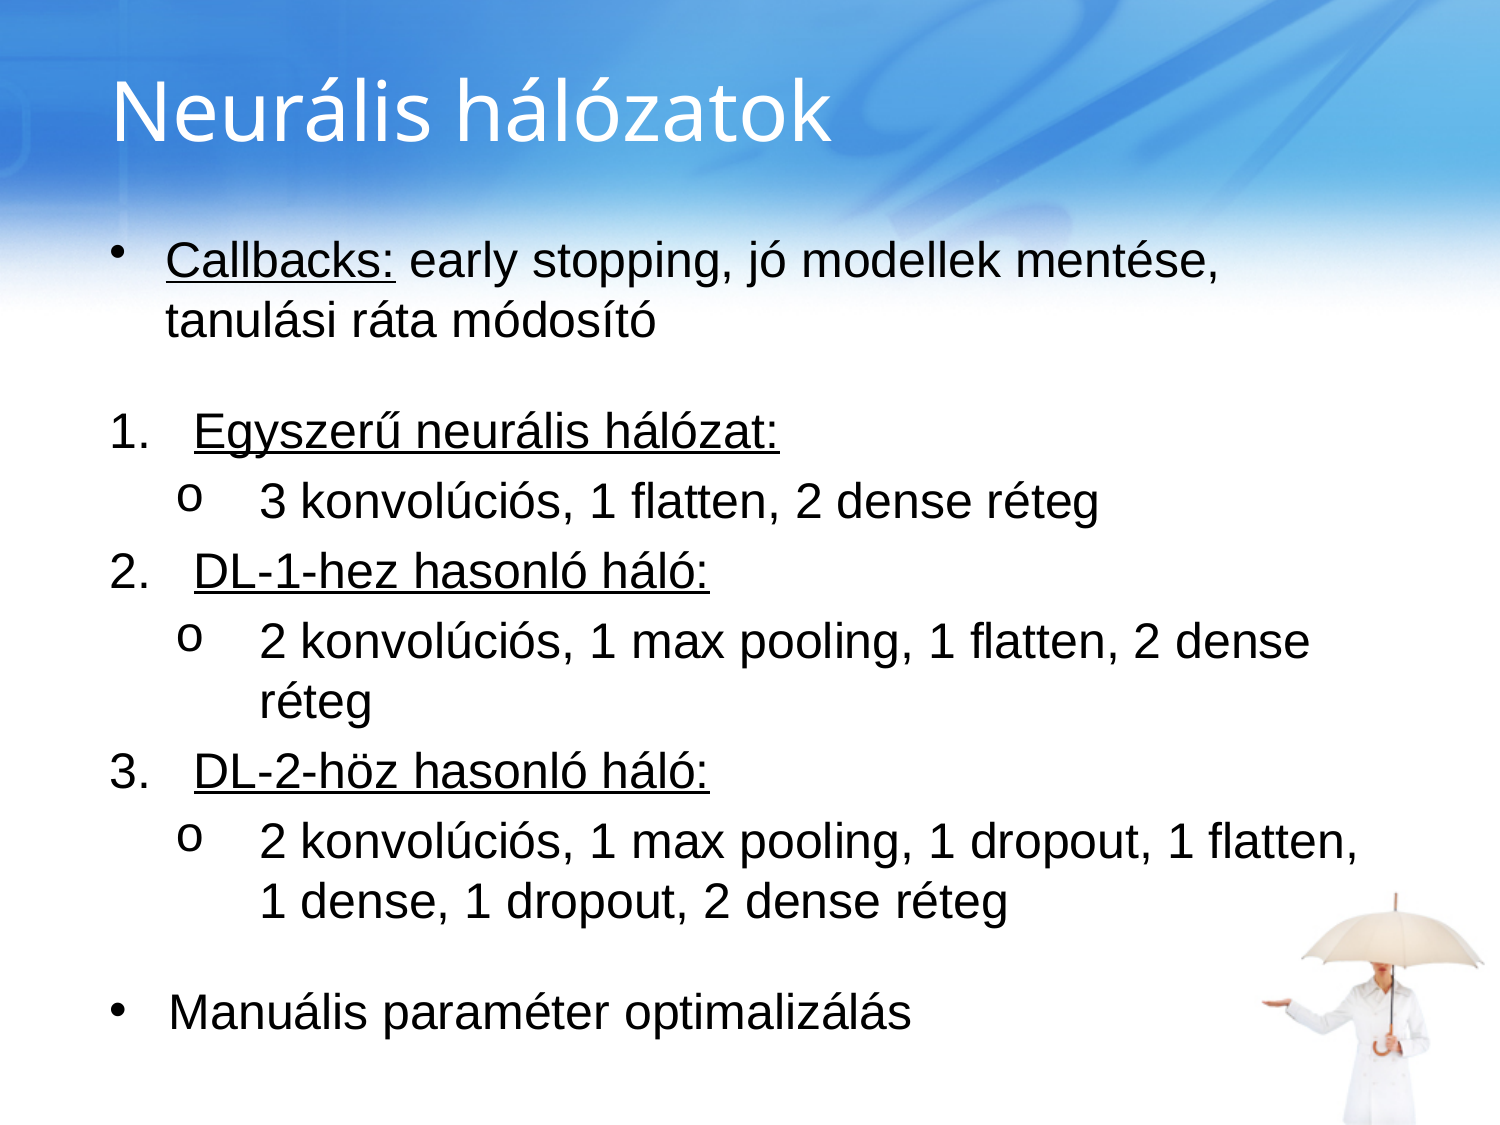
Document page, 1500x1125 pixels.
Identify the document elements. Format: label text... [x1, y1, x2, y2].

list Callbacks: early stopping, jó modellek mentése, tanulási ráta módosító Egyszerű neurális hálózat: 3 konvolúciós, 1 flatten, 2 dense réteg DL-1-hez hasonló háló: 2 konvolúciós, 1 max pooling, 1 flatten, 2 dense réteg DL-2-höz hasonló háló: 2 konvolúciós, 1 max pooling, 1 dropout, 1 flatten, 1 dense, 1 dropout, 2 dense réteg Manuális paraméter optimalizálás [94, 219, 1400, 1036]
picture [0, 0, 1500, 1125]
title Neurális hálózatok [94, 66, 1170, 150]
